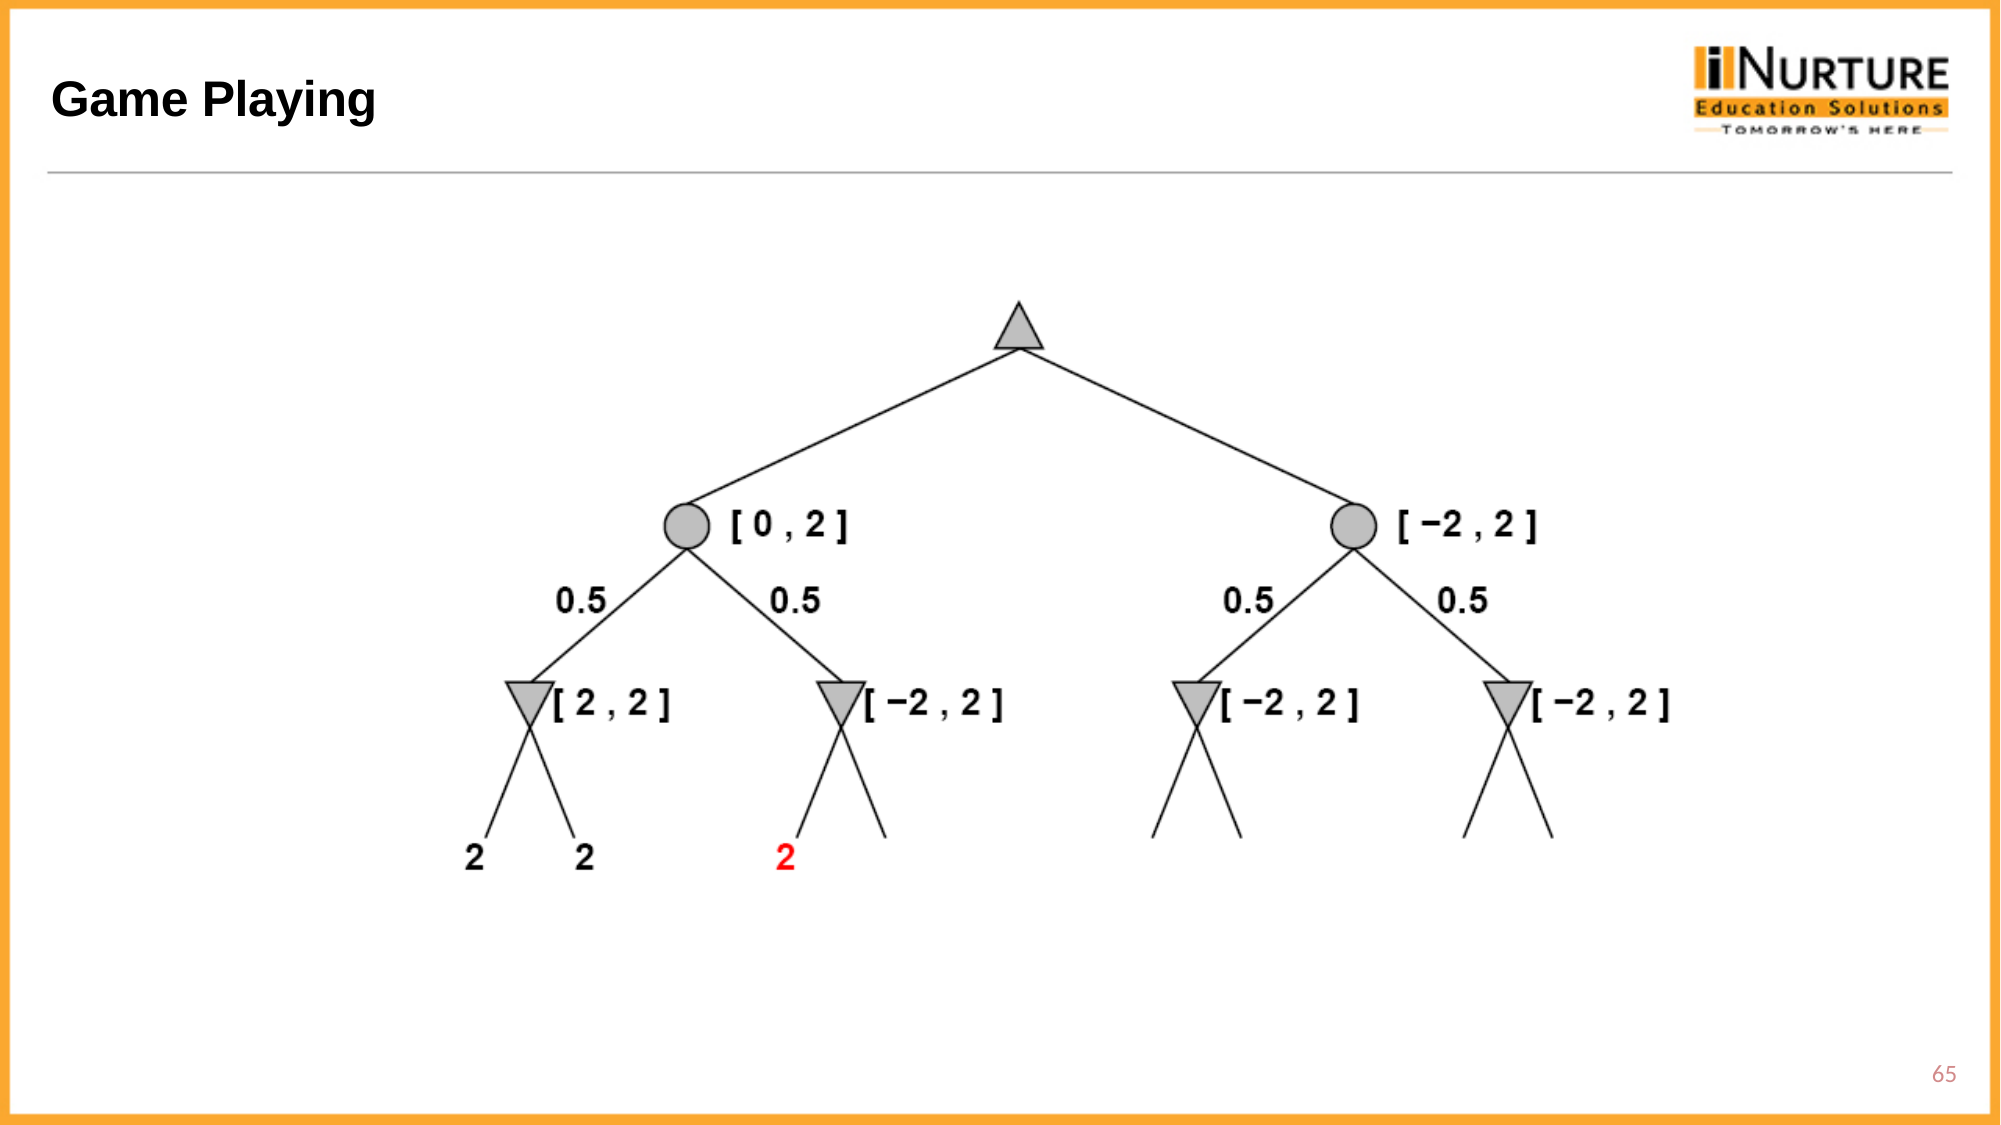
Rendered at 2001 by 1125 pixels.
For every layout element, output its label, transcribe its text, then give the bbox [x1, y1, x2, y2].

slide_number 65 [1901, 1042, 1973, 1103]
text_box Game Playing [33, 59, 1716, 134]
picture [0, 0, 2001, 1125]
